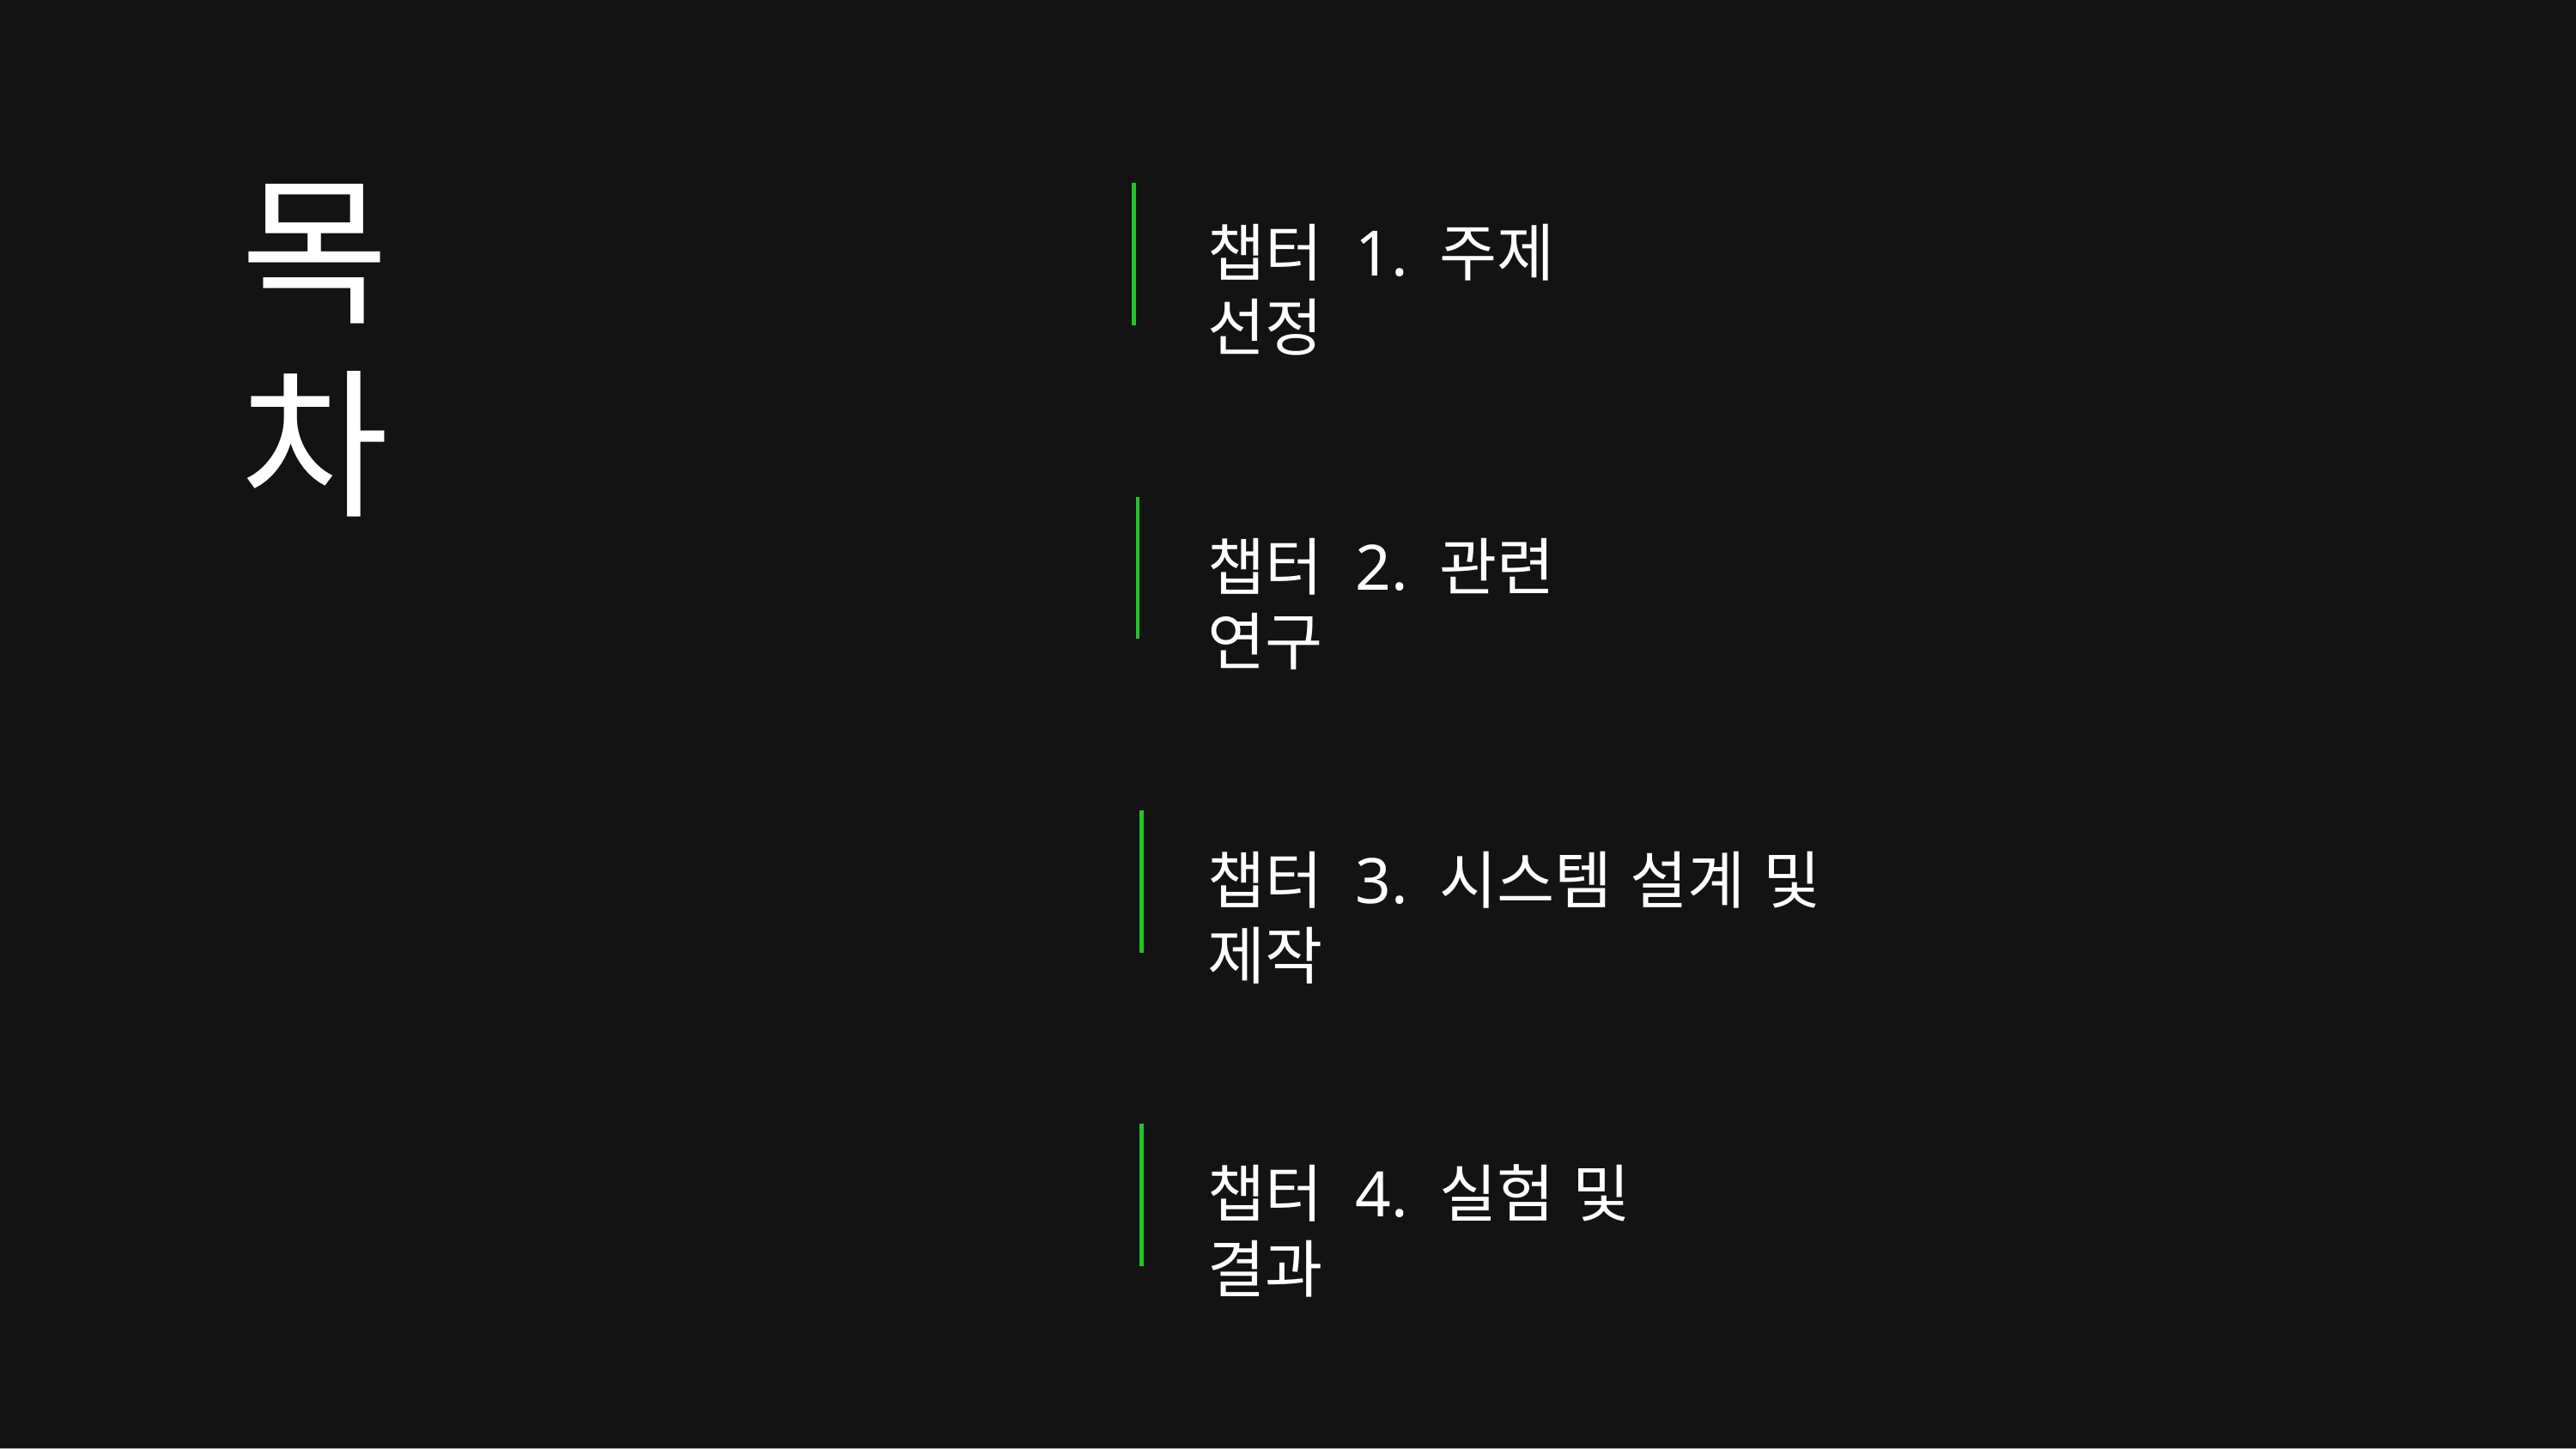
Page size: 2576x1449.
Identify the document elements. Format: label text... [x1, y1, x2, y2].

text_box 챕터 1. 주제 선정 [1205, 211, 1602, 364]
title 목 차 [239, 149, 548, 537]
text_box 챕터 3. 시스템 설계 및 제작 [1205, 839, 1838, 991]
text_box 챕터 4. 실험 및 결과 [1205, 1152, 1667, 1305]
text_box 챕터 2. 관련 연구 [1206, 525, 1602, 678]
